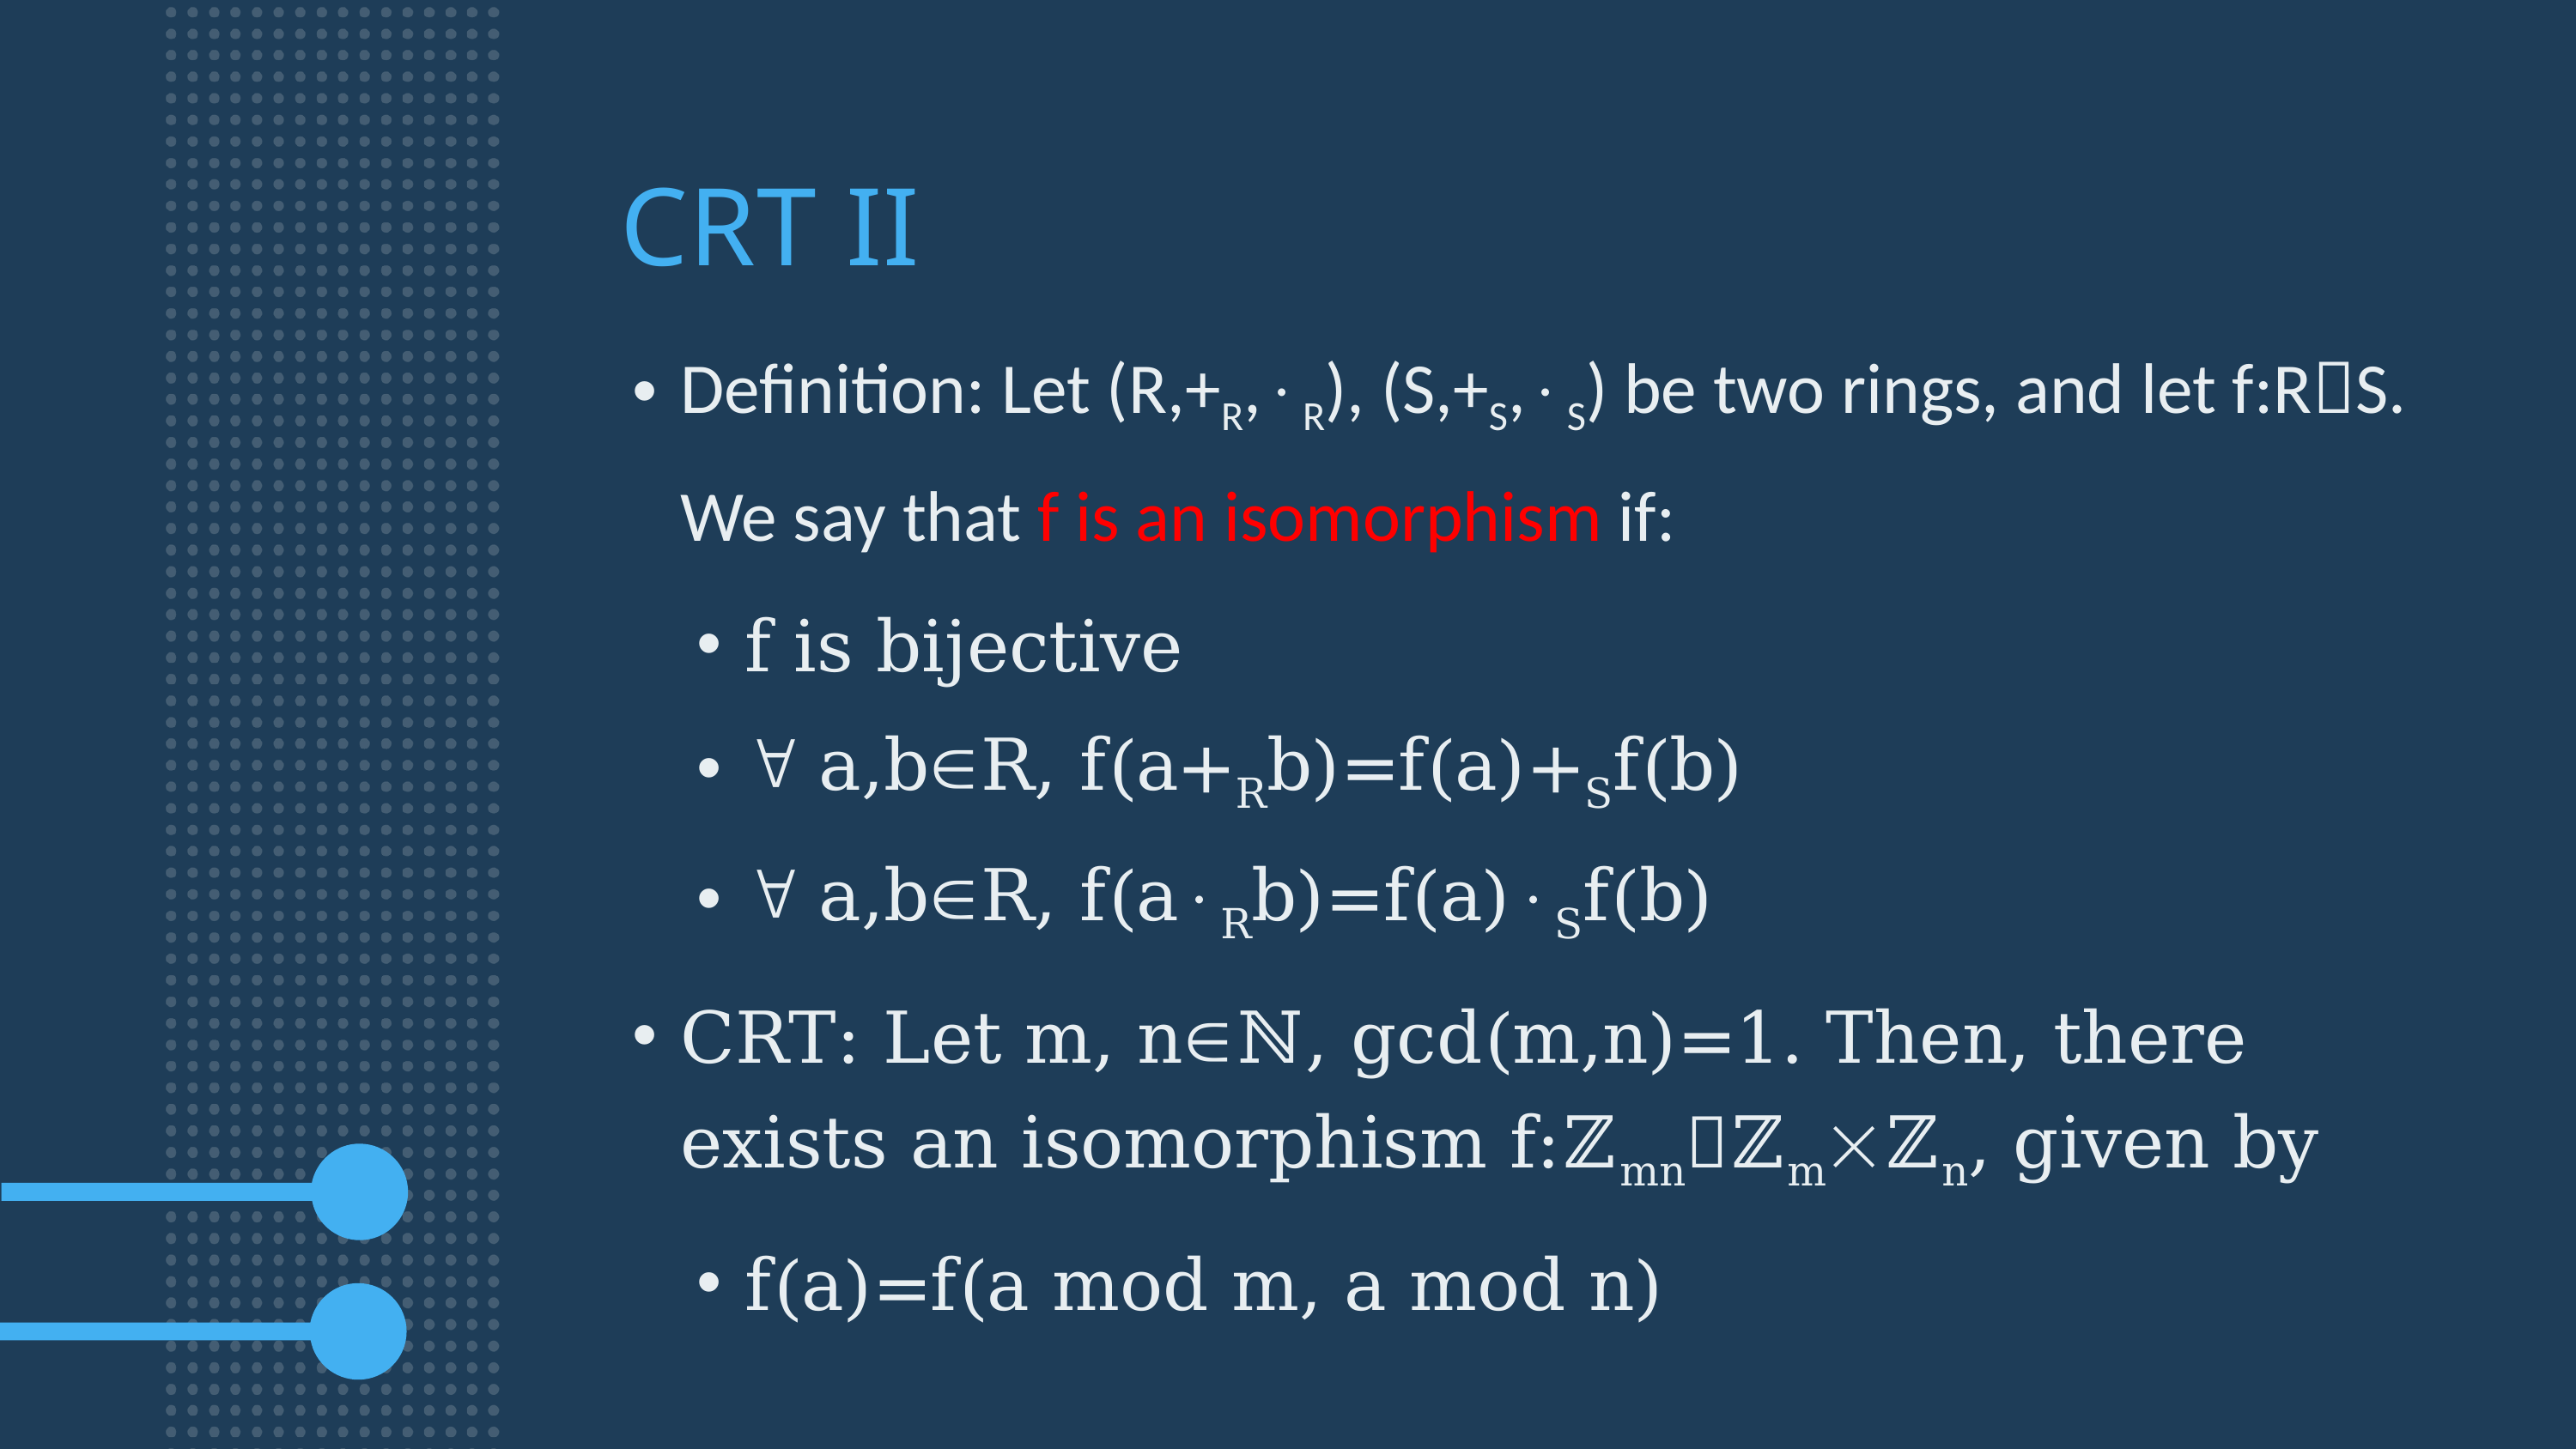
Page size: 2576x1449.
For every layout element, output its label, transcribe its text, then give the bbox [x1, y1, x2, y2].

text_box Definition: Let (R,+R,R), (S,+S,S) be two rings, and let f:RS. We say that f is an isomorphism if: f is bijective  a,bR, f(a+Rb)=f(a)+Sf(b)  a,bR, f(aRb)=f(a)Sf(b) CRT: Let m, nℕ, gcd(m,n)=1. Then, there exists an isomorphism f:ℤmnℤmℤn, given by f(a)=f(a mod m, a mod n) [619, 316, 2434, 1331]
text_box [1, 1131, 409, 1252]
text_box CRT II [620, 137, 2271, 288]
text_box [0, 1271, 407, 1392]
picture [161, 0, 507, 1449]
